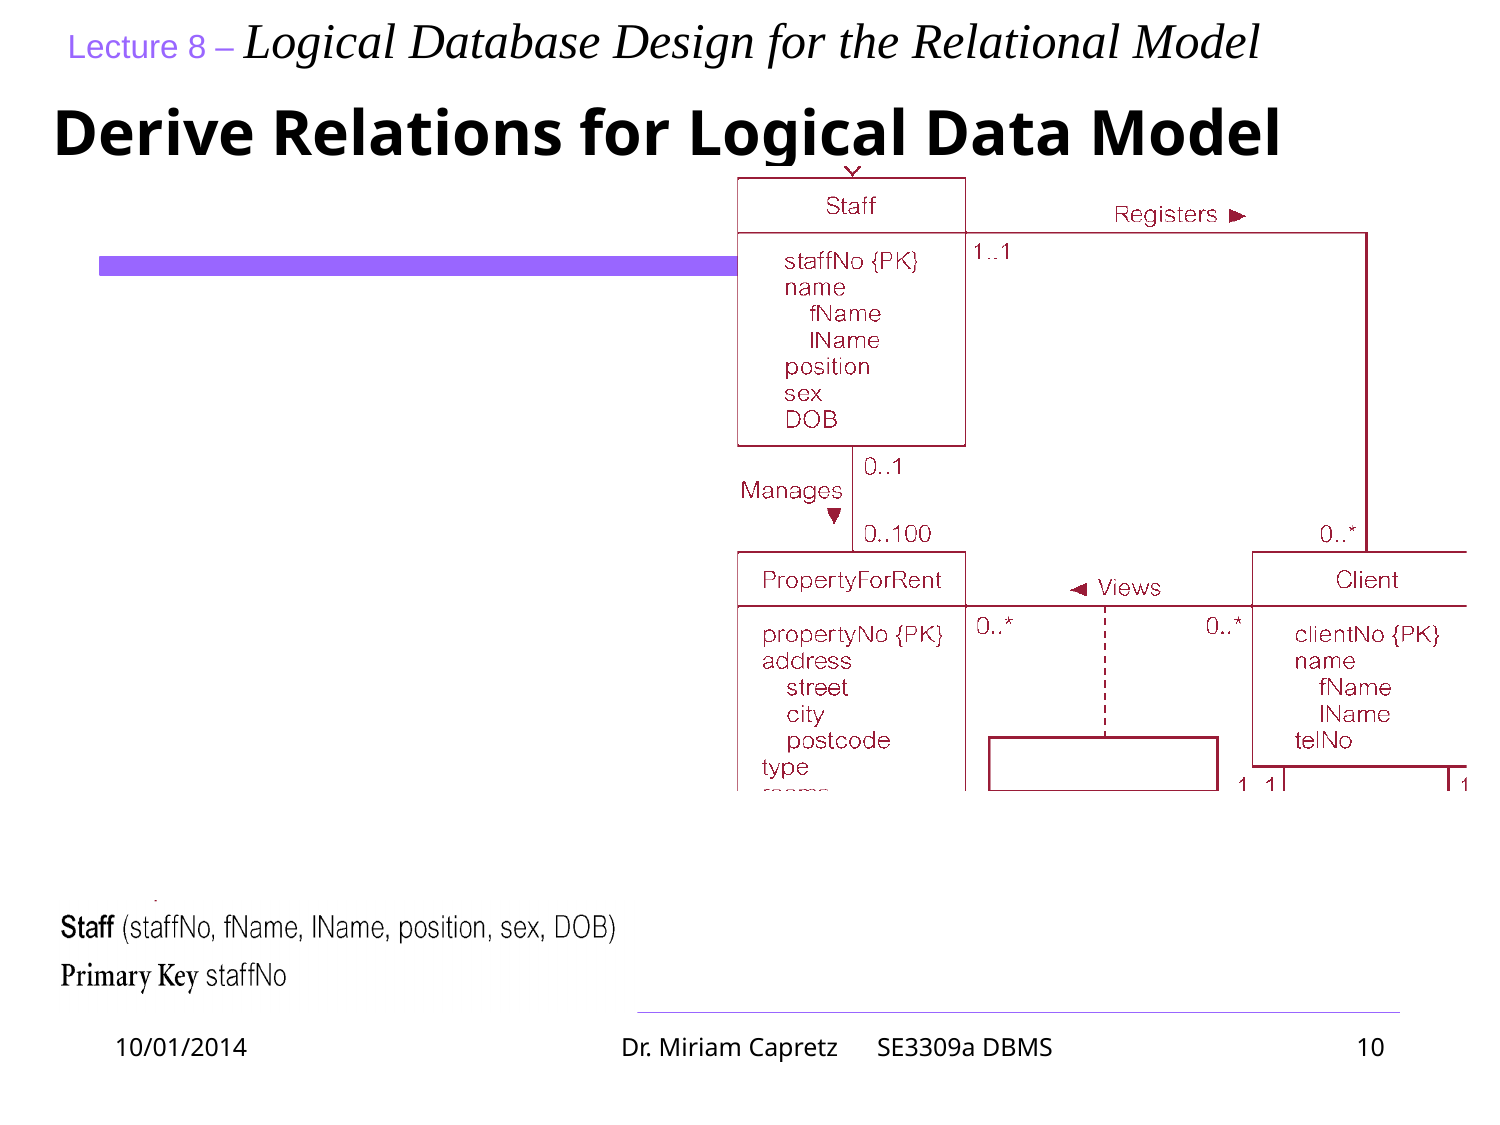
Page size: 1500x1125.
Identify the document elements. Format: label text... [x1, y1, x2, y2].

title Derive Relations for Logical Data Model [37, 50, 1463, 175]
text_box ‹#› [1074, 1024, 1400, 1103]
text_box 10/01/2014 [99, 1024, 425, 1103]
picture [49, 899, 638, 1013]
text_box Dr. Miriam Capretz SE3309a DBMS [512, 1024, 1074, 1103]
picture [737, 165, 1467, 791]
